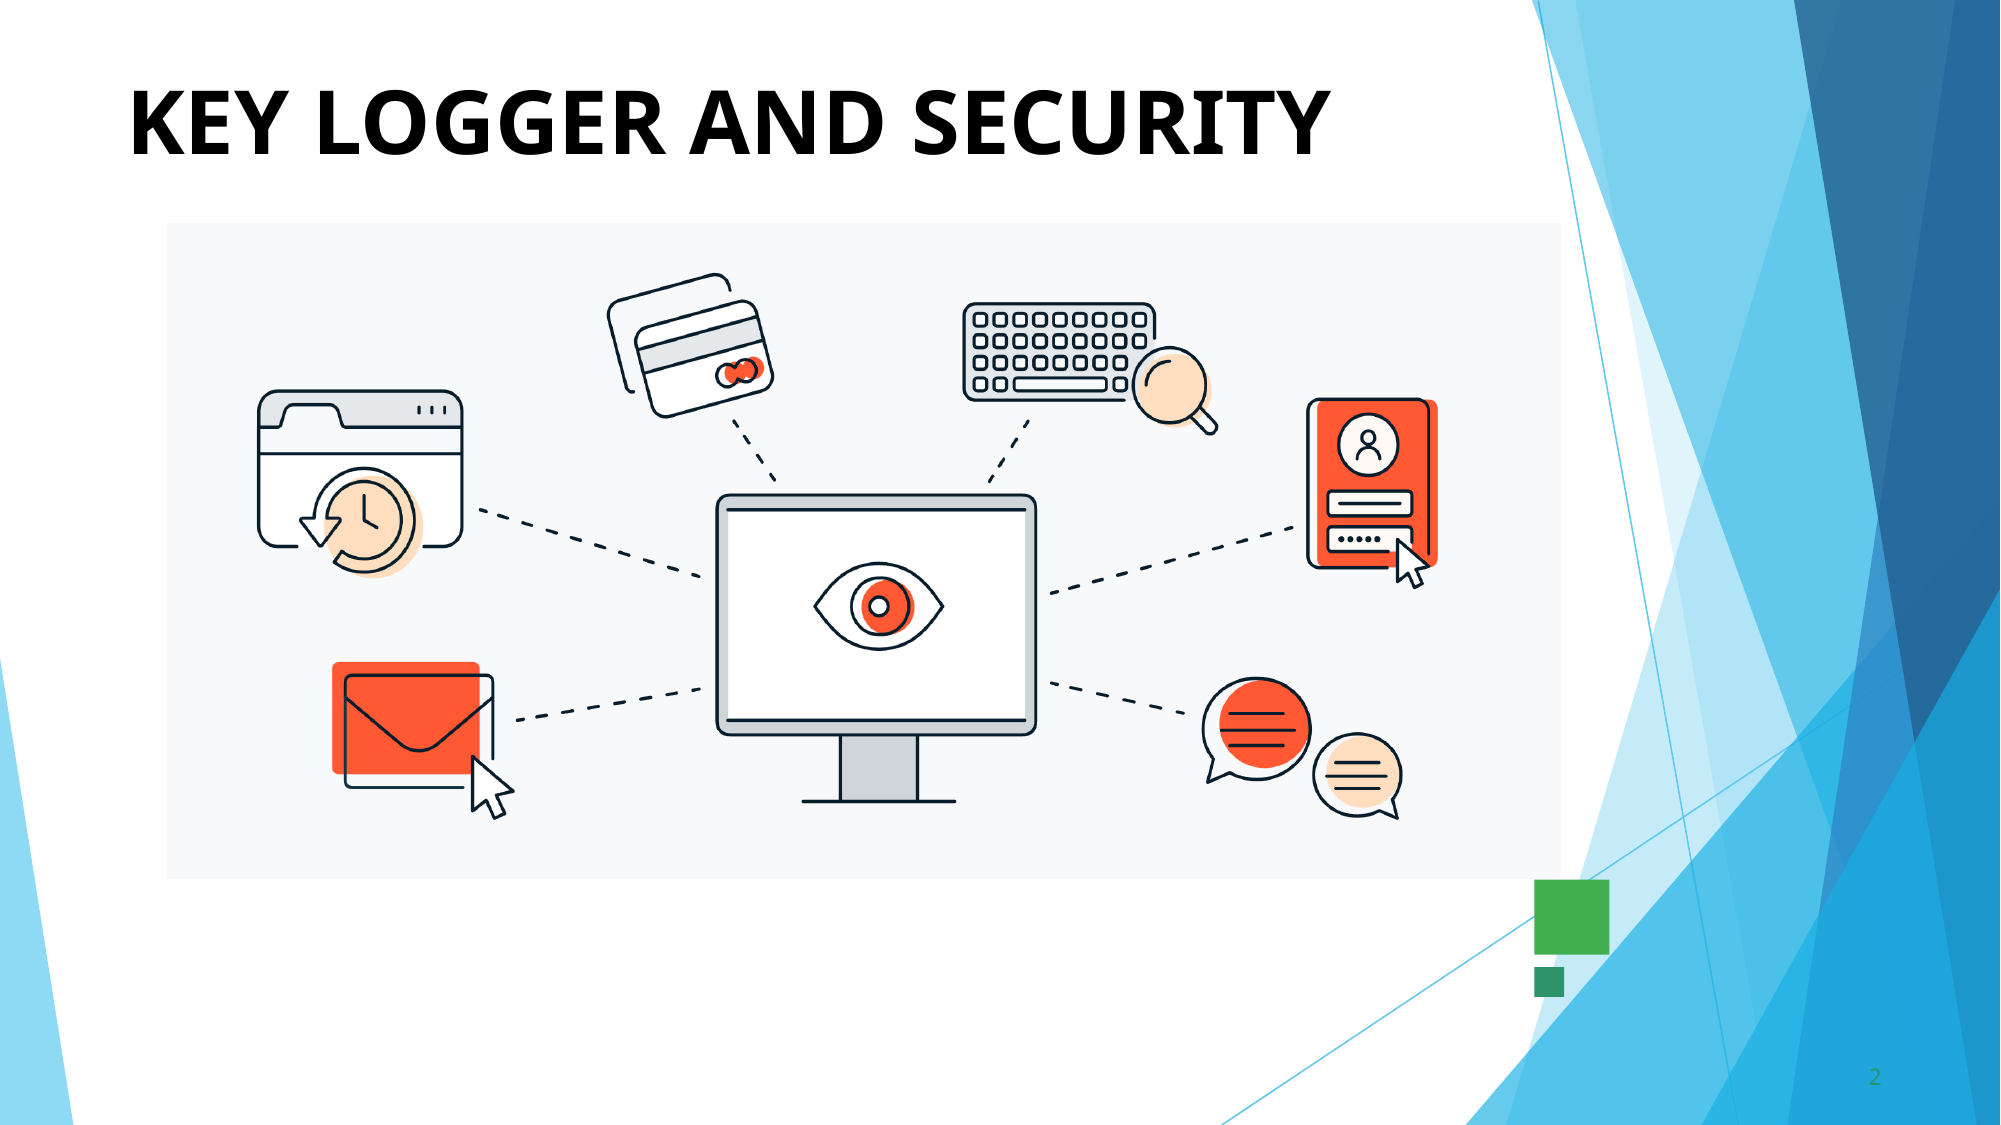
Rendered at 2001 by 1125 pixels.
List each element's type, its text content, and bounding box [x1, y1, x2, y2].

title KEY LOGGER AND SECURITY [123, 63, 1215, 188]
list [167, 223, 1561, 879]
text_box [0, 658, 74, 1125]
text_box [1220, 0, 2000, 1125]
